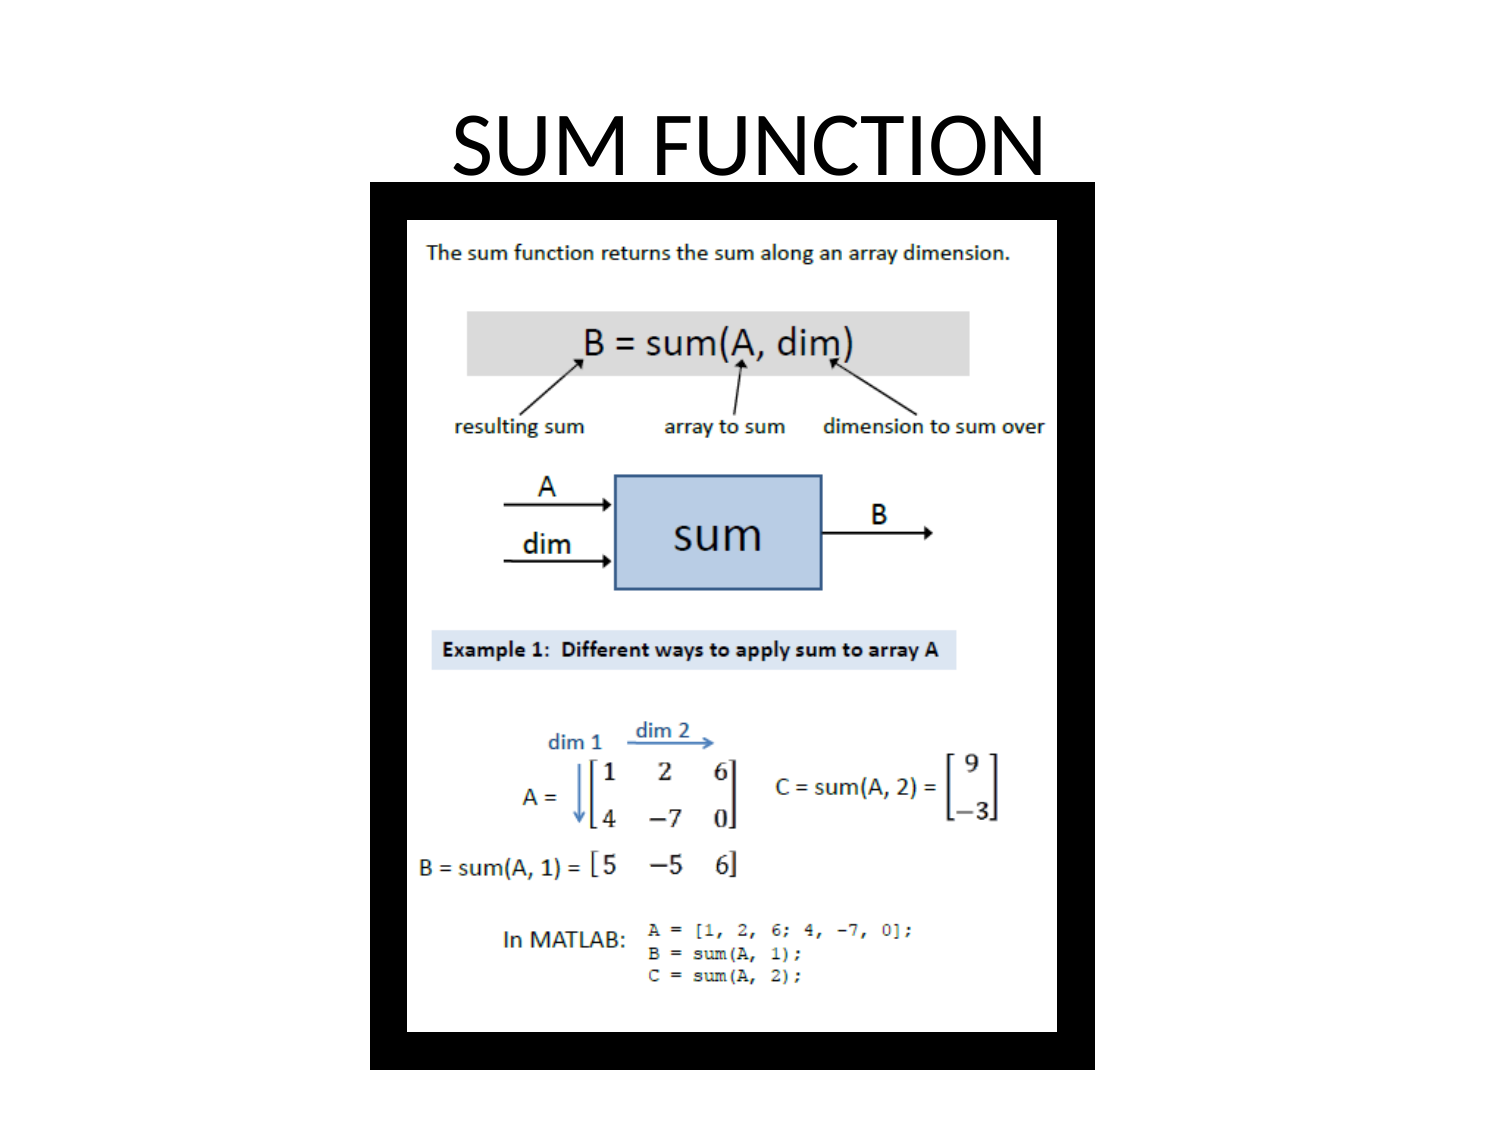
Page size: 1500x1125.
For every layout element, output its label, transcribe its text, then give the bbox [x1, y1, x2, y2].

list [407, 219, 1058, 1033]
title SUM FUNCTION [75, 45, 1425, 233]
